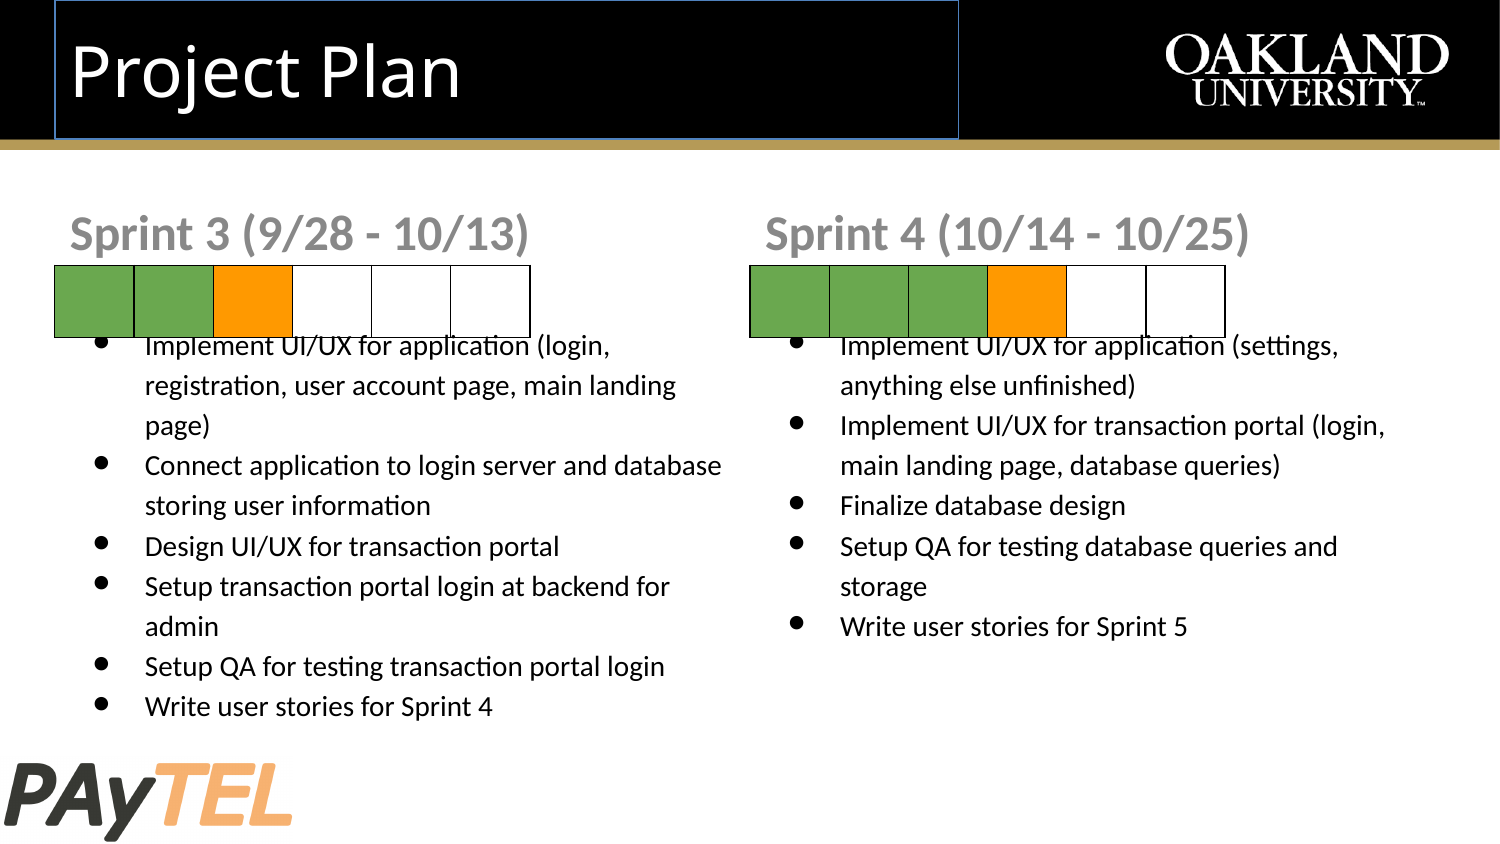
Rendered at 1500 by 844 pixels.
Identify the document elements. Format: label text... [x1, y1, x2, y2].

table_header [451, 266, 529, 337]
subtitle Sprint 4 (10/14 - 10/25) Implement UI/UX for application (settings, anything else unfinished) Implement UI/UX for transaction portal (login, main landing page, database queries) Finalize database design Setup QA for testing database queries and storage Write user stories for Sprint 5 [750, 193, 1446, 801]
table_header [830, 266, 908, 337]
table_header [55, 266, 133, 337]
table_header [1067, 266, 1145, 337]
table_header [135, 266, 213, 337]
table_header [751, 266, 829, 337]
table_header [909, 266, 987, 337]
table_header [372, 266, 450, 337]
table_header [988, 266, 1066, 337]
table_header [293, 266, 371, 337]
table_header [1147, 266, 1224, 337]
picture [0, 755, 293, 844]
subtitle Sprint 3 (9/28 - 10/13) Implement UI/UX for application (login, registration, user account page, main landing page) Connect application to login server and database storing user information Design UI/UX for transaction portal Setup transaction portal login at backend for admin Setup QA for testing transaction portal login Write user stories for Sprint 4 [54, 193, 750, 801]
table_header [214, 266, 292, 337]
picture [0, 0, 1500, 151]
